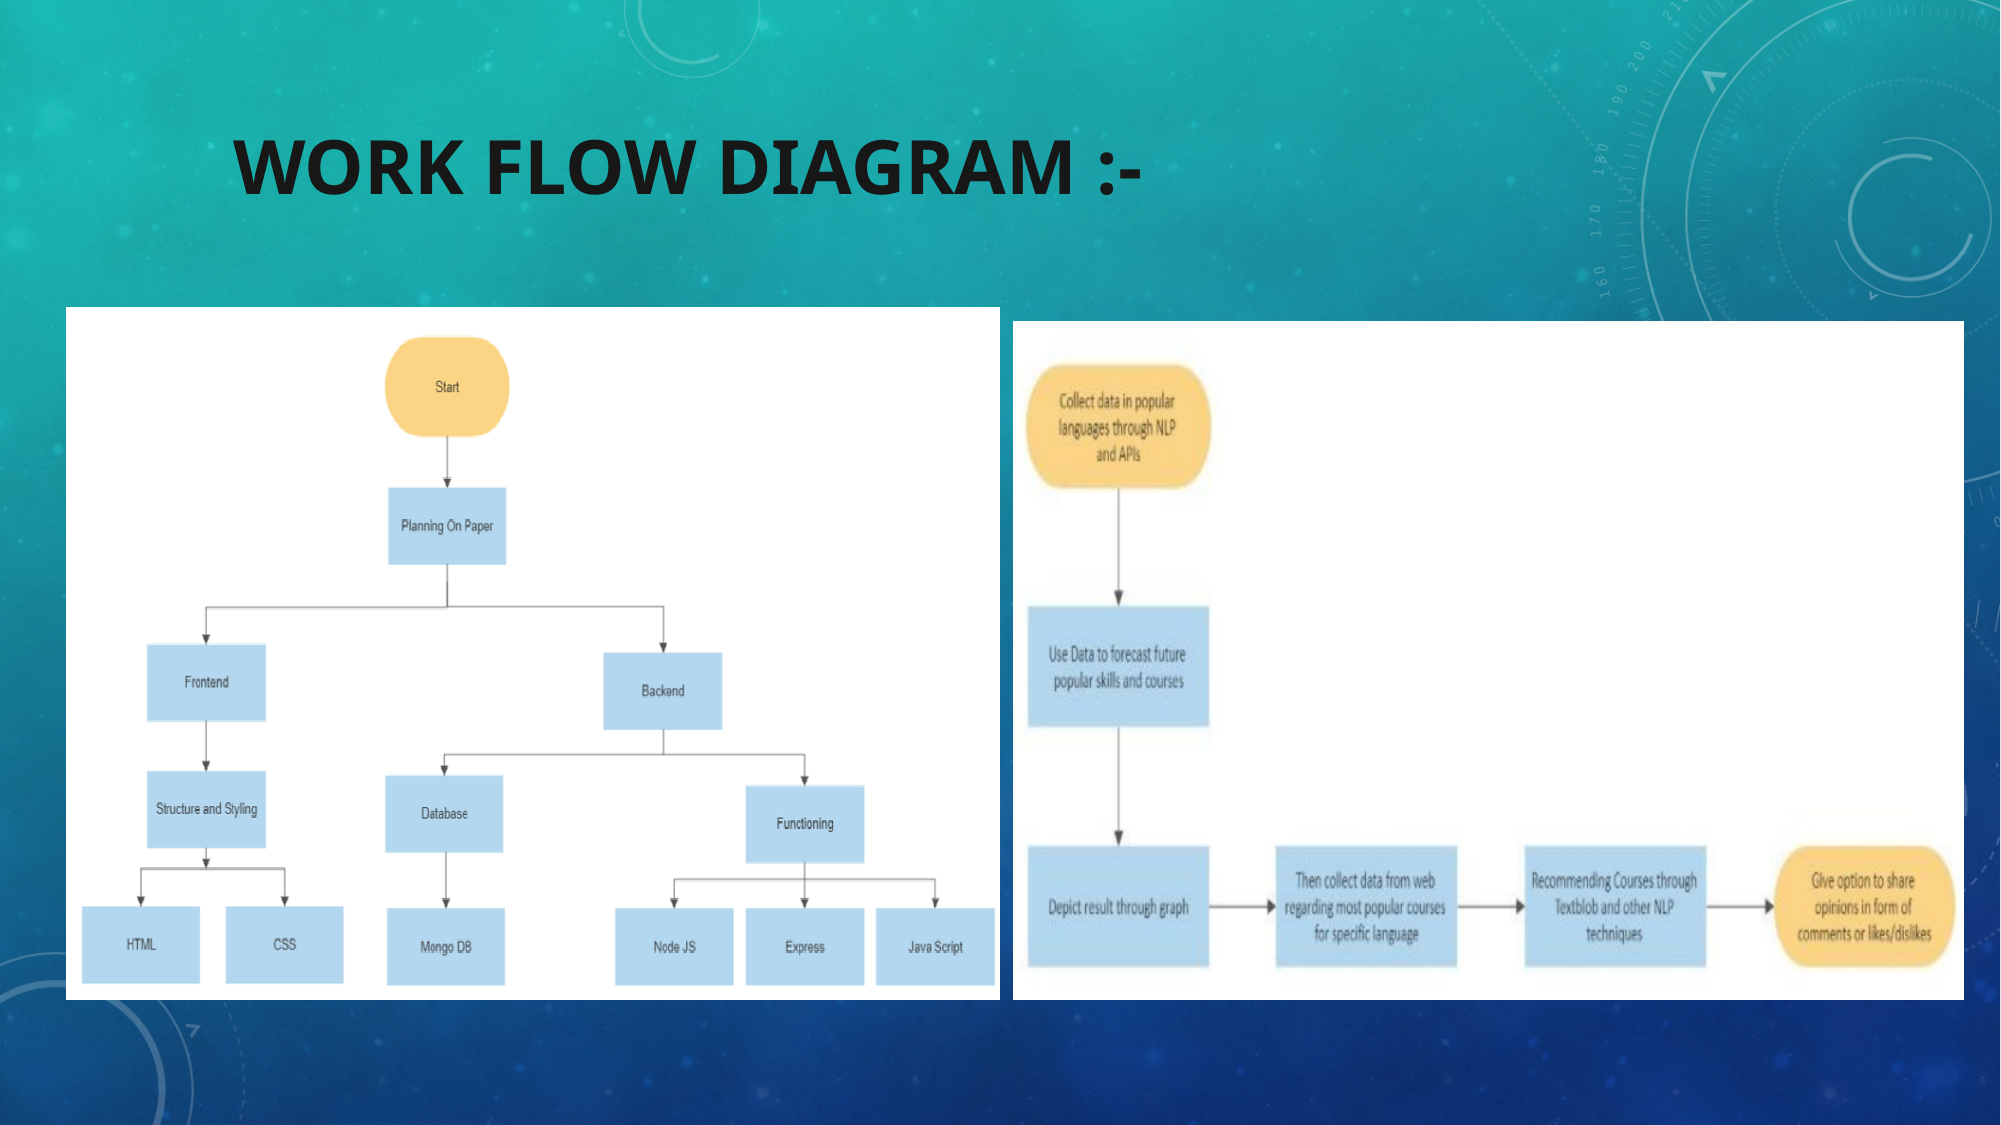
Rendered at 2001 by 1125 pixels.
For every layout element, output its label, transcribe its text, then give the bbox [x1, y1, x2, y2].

picture [0, 0, 2001, 1125]
title Work flow Diagram :- [218, 20, 1862, 308]
